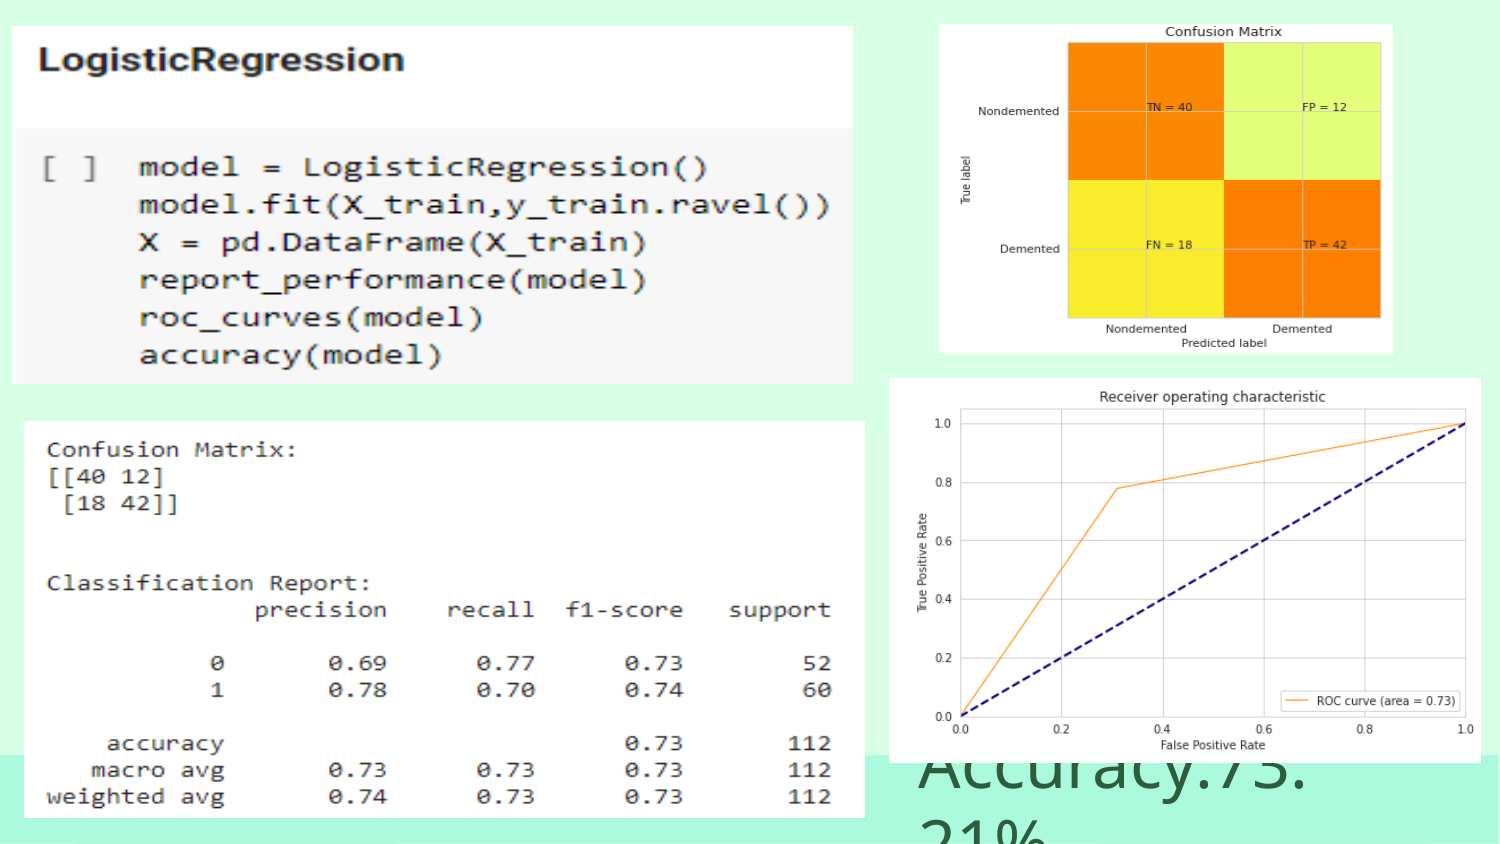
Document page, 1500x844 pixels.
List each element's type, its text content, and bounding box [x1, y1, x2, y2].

picture [938, 24, 1393, 355]
picture [12, 26, 853, 385]
picture [24, 421, 866, 818]
picture [889, 378, 1481, 764]
title Accuracy:73.21% [903, 771, 1326, 844]
